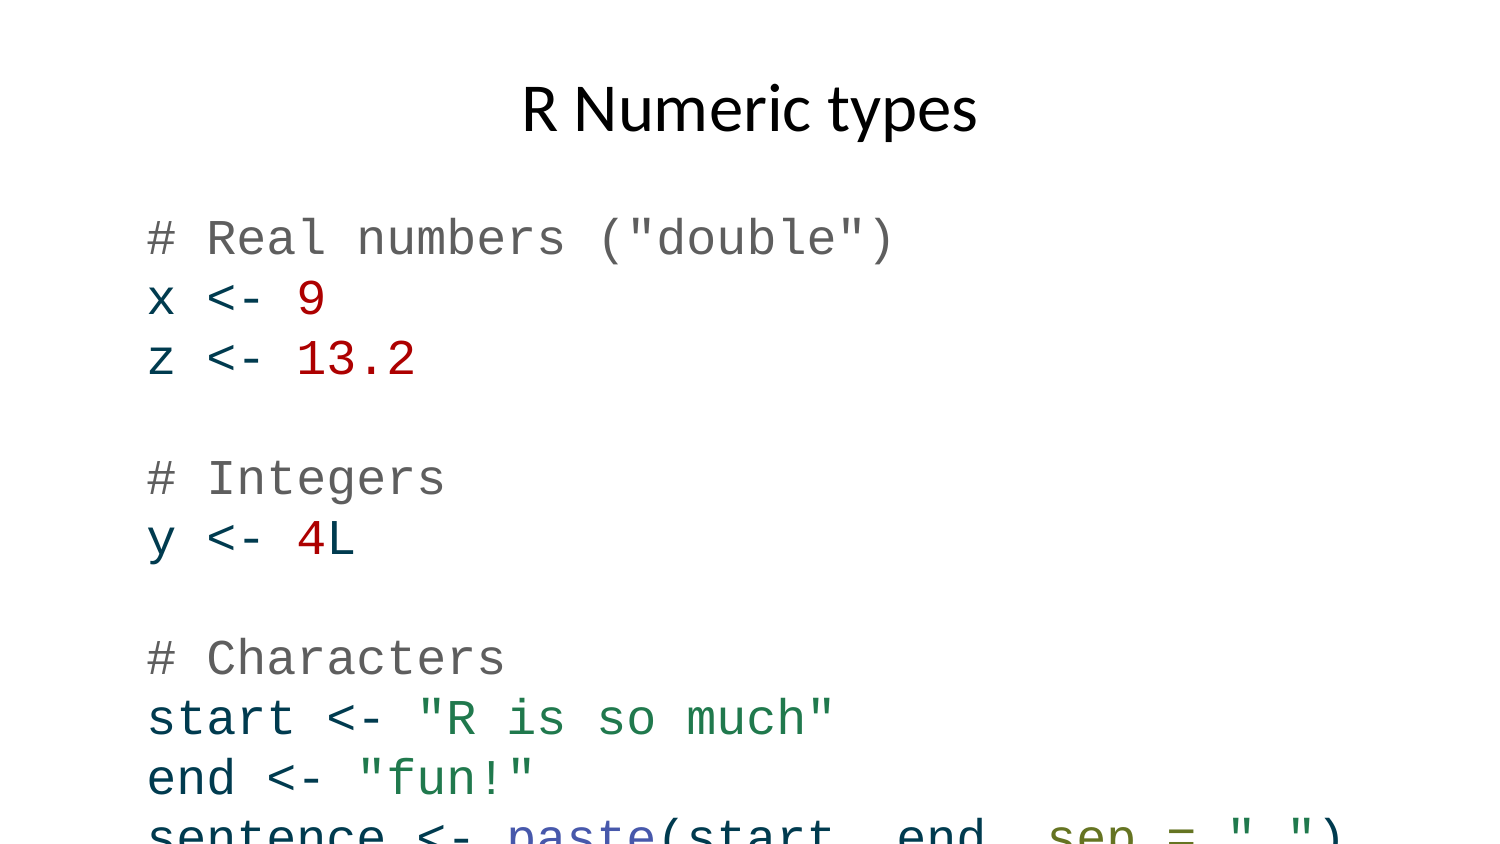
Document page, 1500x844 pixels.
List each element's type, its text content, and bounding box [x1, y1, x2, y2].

list # Real numbers ("double") x <- 9 z <- 13.2 # Integers y <- 4L # Characters start <- "R is so much" end <- "fun!" sentence <- paste(start, end, sep = " ") # Logicals & Boolean operators 2 + 5 == 6 # Does 2 + 5 equal 6? isFALSE(3 + 4 != 2 + 5) # Is it false that 3 + 4 is not equal to 2 + 5? 3 | 4 >= 2 + 1 # Is 3 OR 4 greater than/equal to 2 + 1? 3 & 7 %in% c(1:5) # Are 3 AND 7 included in an integer sequence from 1 to 5? [75, 196, 1425, 754]
title R Numeric types [75, 33, 1425, 175]
